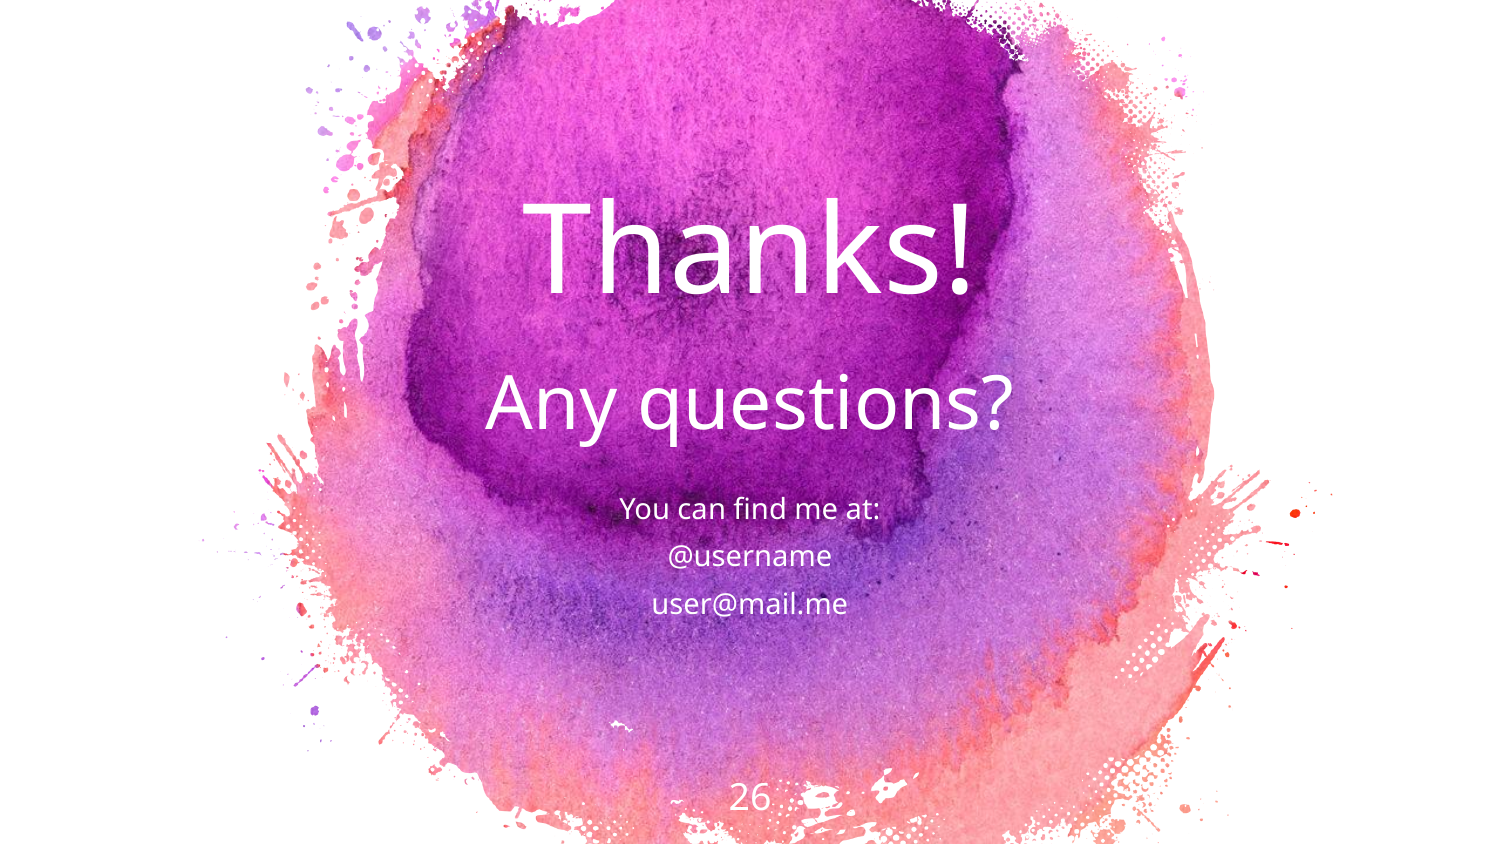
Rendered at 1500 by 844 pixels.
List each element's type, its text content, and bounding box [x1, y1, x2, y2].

list You can find me at: @username user@mail.me [351, 475, 1149, 701]
title Thanks! [351, 143, 1149, 334]
slide_number 26 [705, 766, 795, 832]
picture [0, 0, 1500, 844]
subtitle Any questions? [351, 339, 1149, 469]
